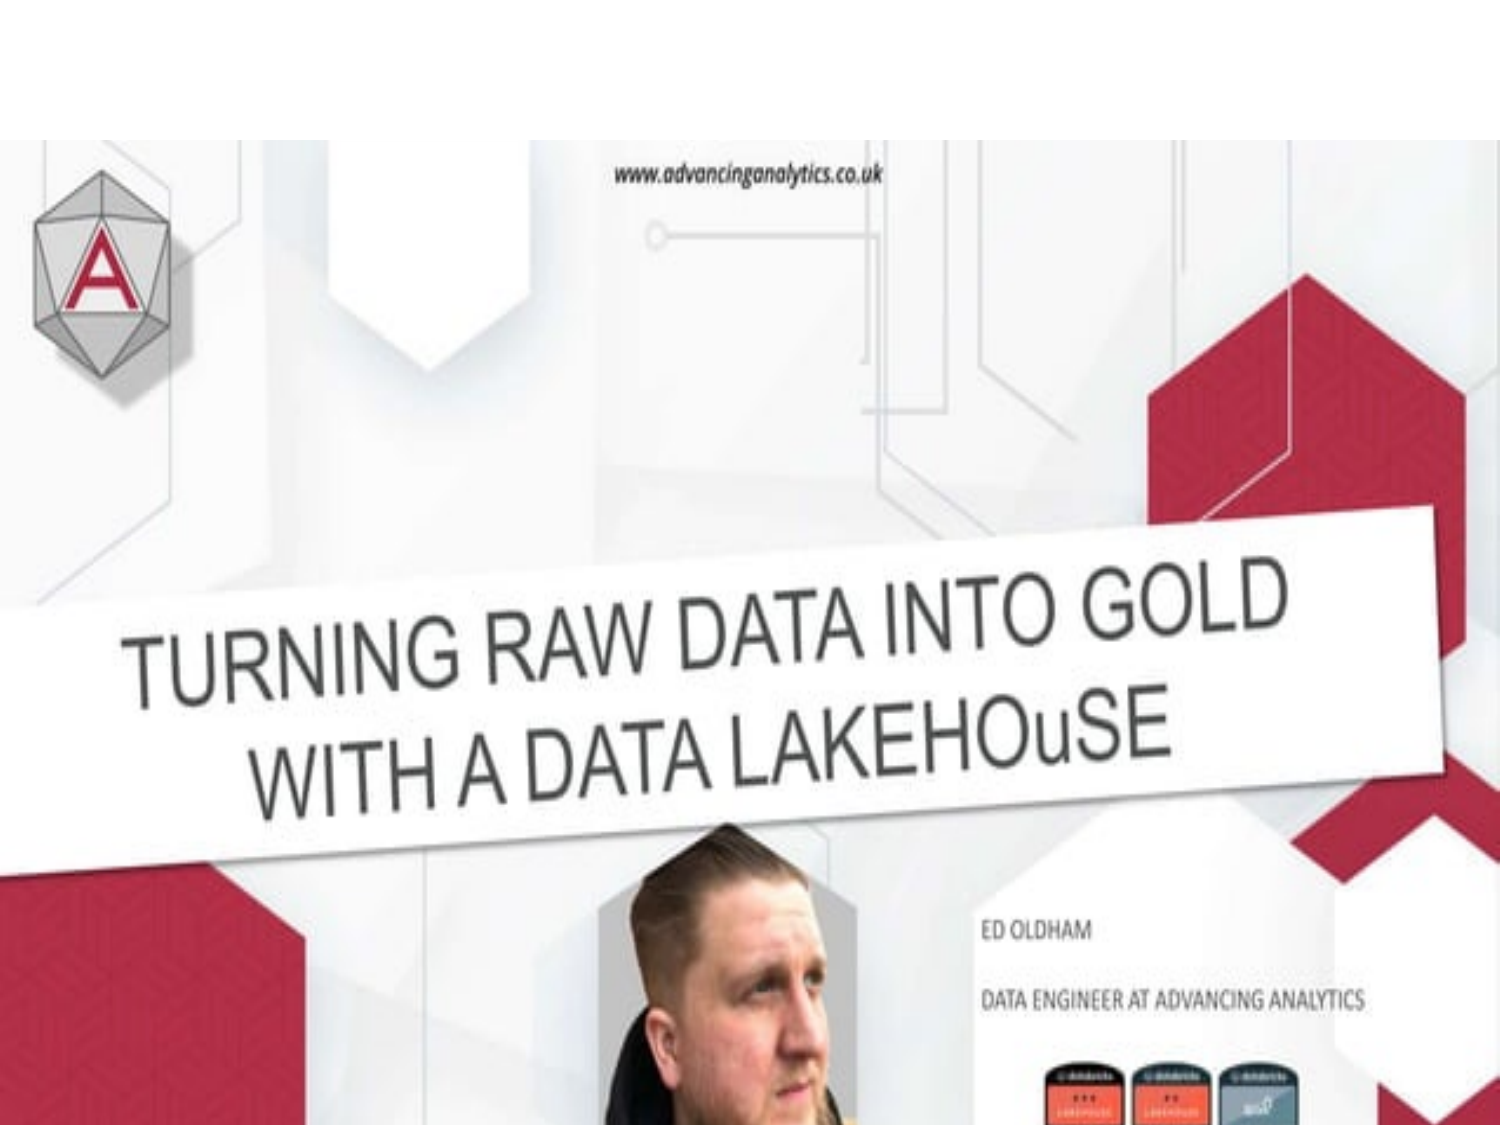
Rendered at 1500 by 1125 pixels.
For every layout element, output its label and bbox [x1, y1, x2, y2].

picture [0, 139, 1500, 1125]
